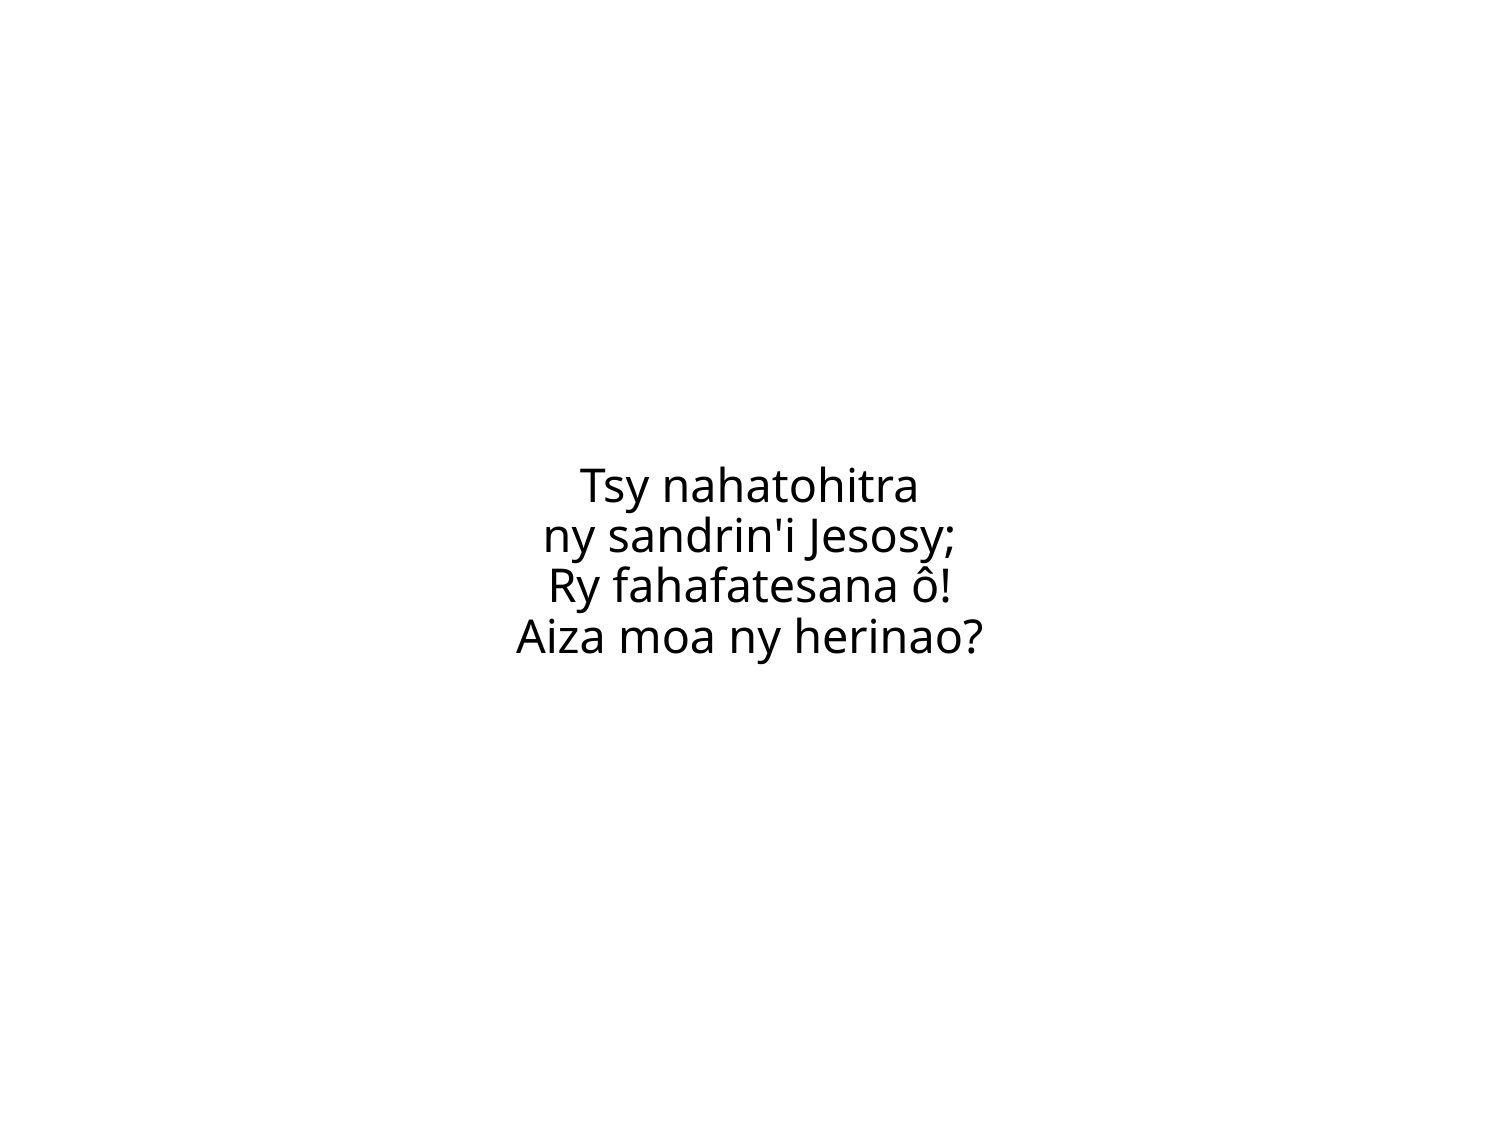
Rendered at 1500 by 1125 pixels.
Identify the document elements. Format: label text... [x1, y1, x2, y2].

title Tsy nahatohitra ny sandrin'i Jesosy; Ry fahafatesana ô! Aiza moa ny herinao? [103, 453, 1397, 672]
